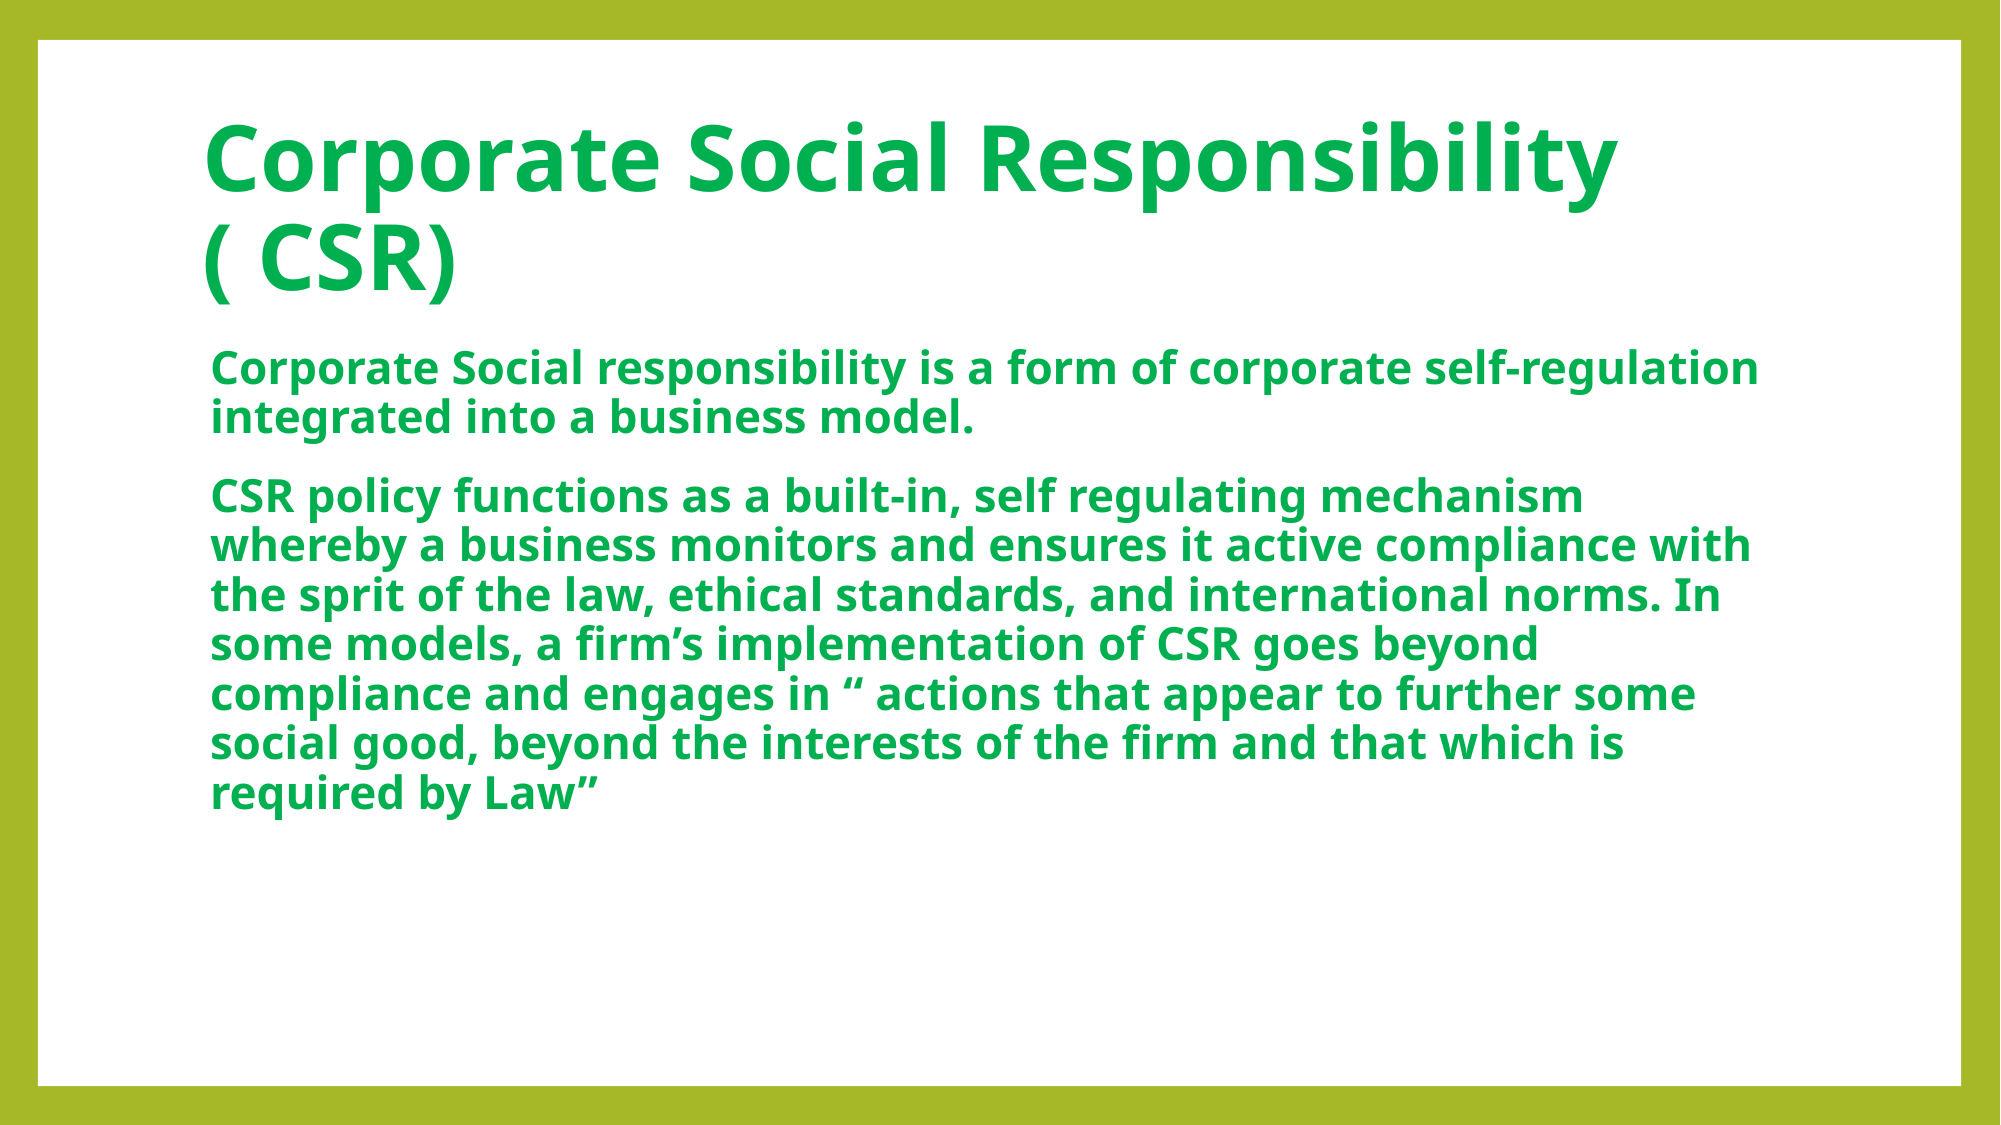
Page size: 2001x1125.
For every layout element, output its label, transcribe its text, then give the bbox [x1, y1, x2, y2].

title Corporate Social Responsibility ( CSR) [187, 99, 1808, 323]
list Corporate Social responsibility is a form of corporate self-regulation integrated into a business model. CSR policy functions as a built-in, self regulating mechanism whereby a business monitors and ensures it active compliance with the sprit of the law, ethical standards, and international norms. In some models, a firm’s implementation of CSR goes beyond compliance and engages in “ actions that appear to further some social good, beyond the interests of the firm and that which is required by Law” [187, 337, 1808, 1000]
